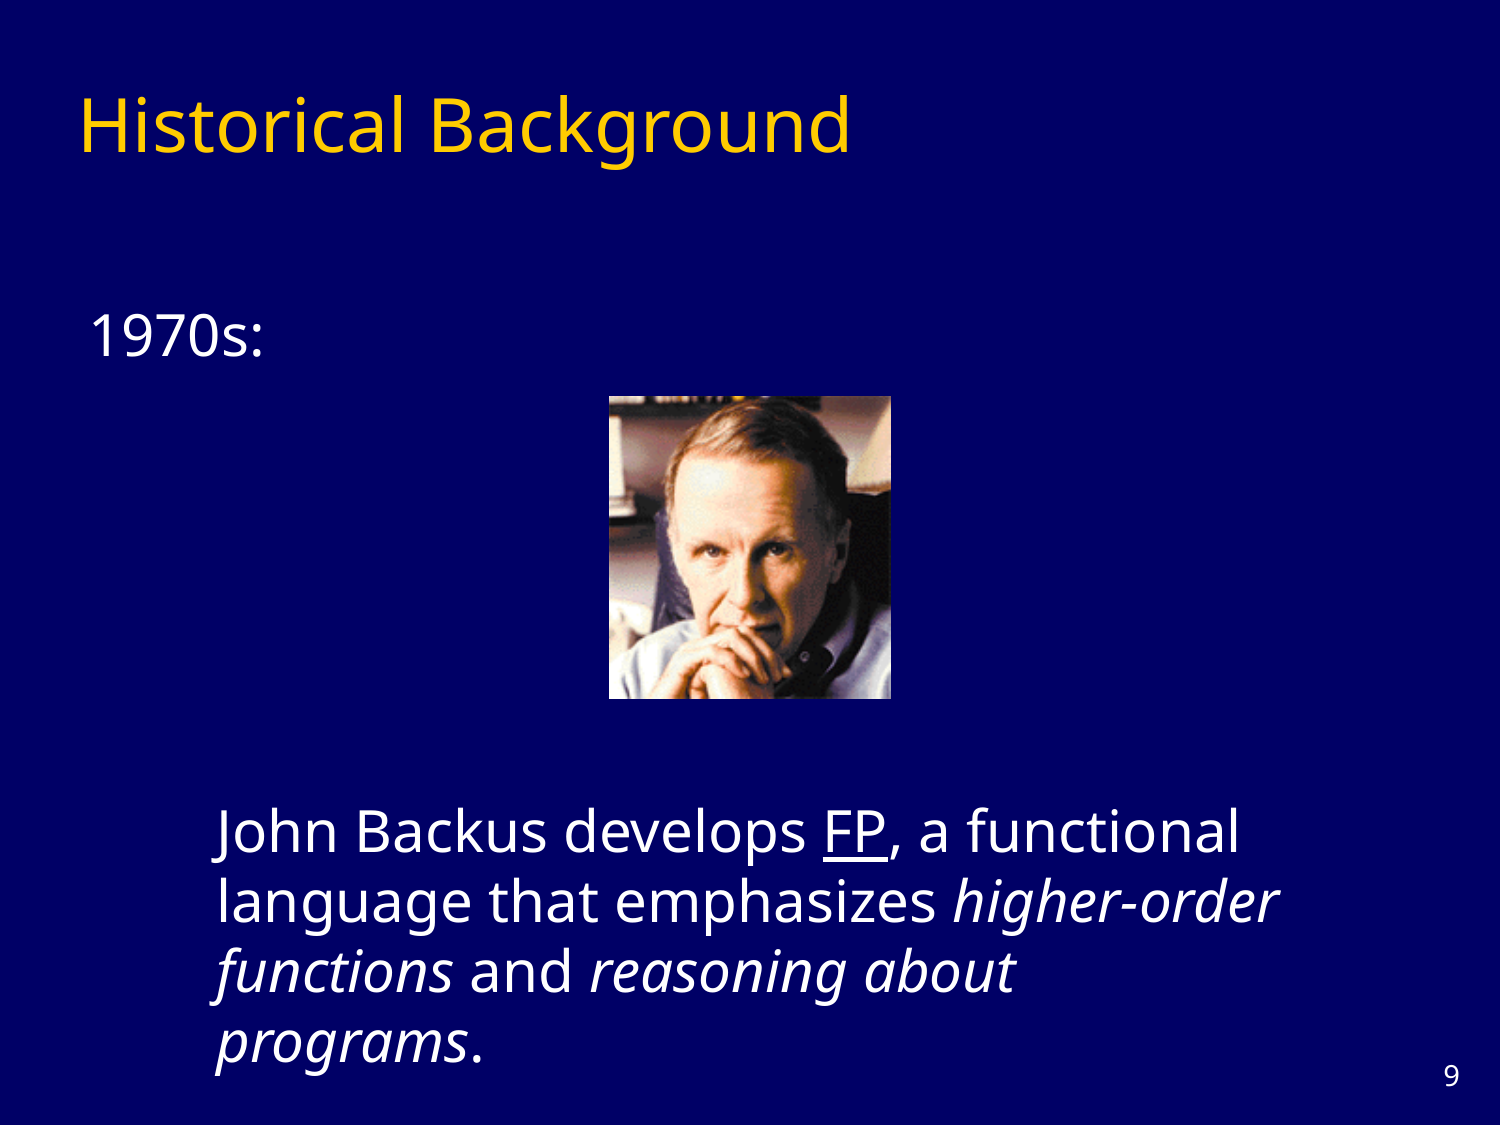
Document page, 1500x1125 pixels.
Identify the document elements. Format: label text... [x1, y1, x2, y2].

picture [609, 396, 891, 699]
title Historical Background [62, 62, 1338, 175]
text_box 8 [1374, 1050, 1475, 1100]
text_box 1970s: [73, 291, 280, 376]
text_box John Backus develops FP, a functional language that emphasizes higher-order functions and reasoning about programs. [201, 786, 1302, 1082]
